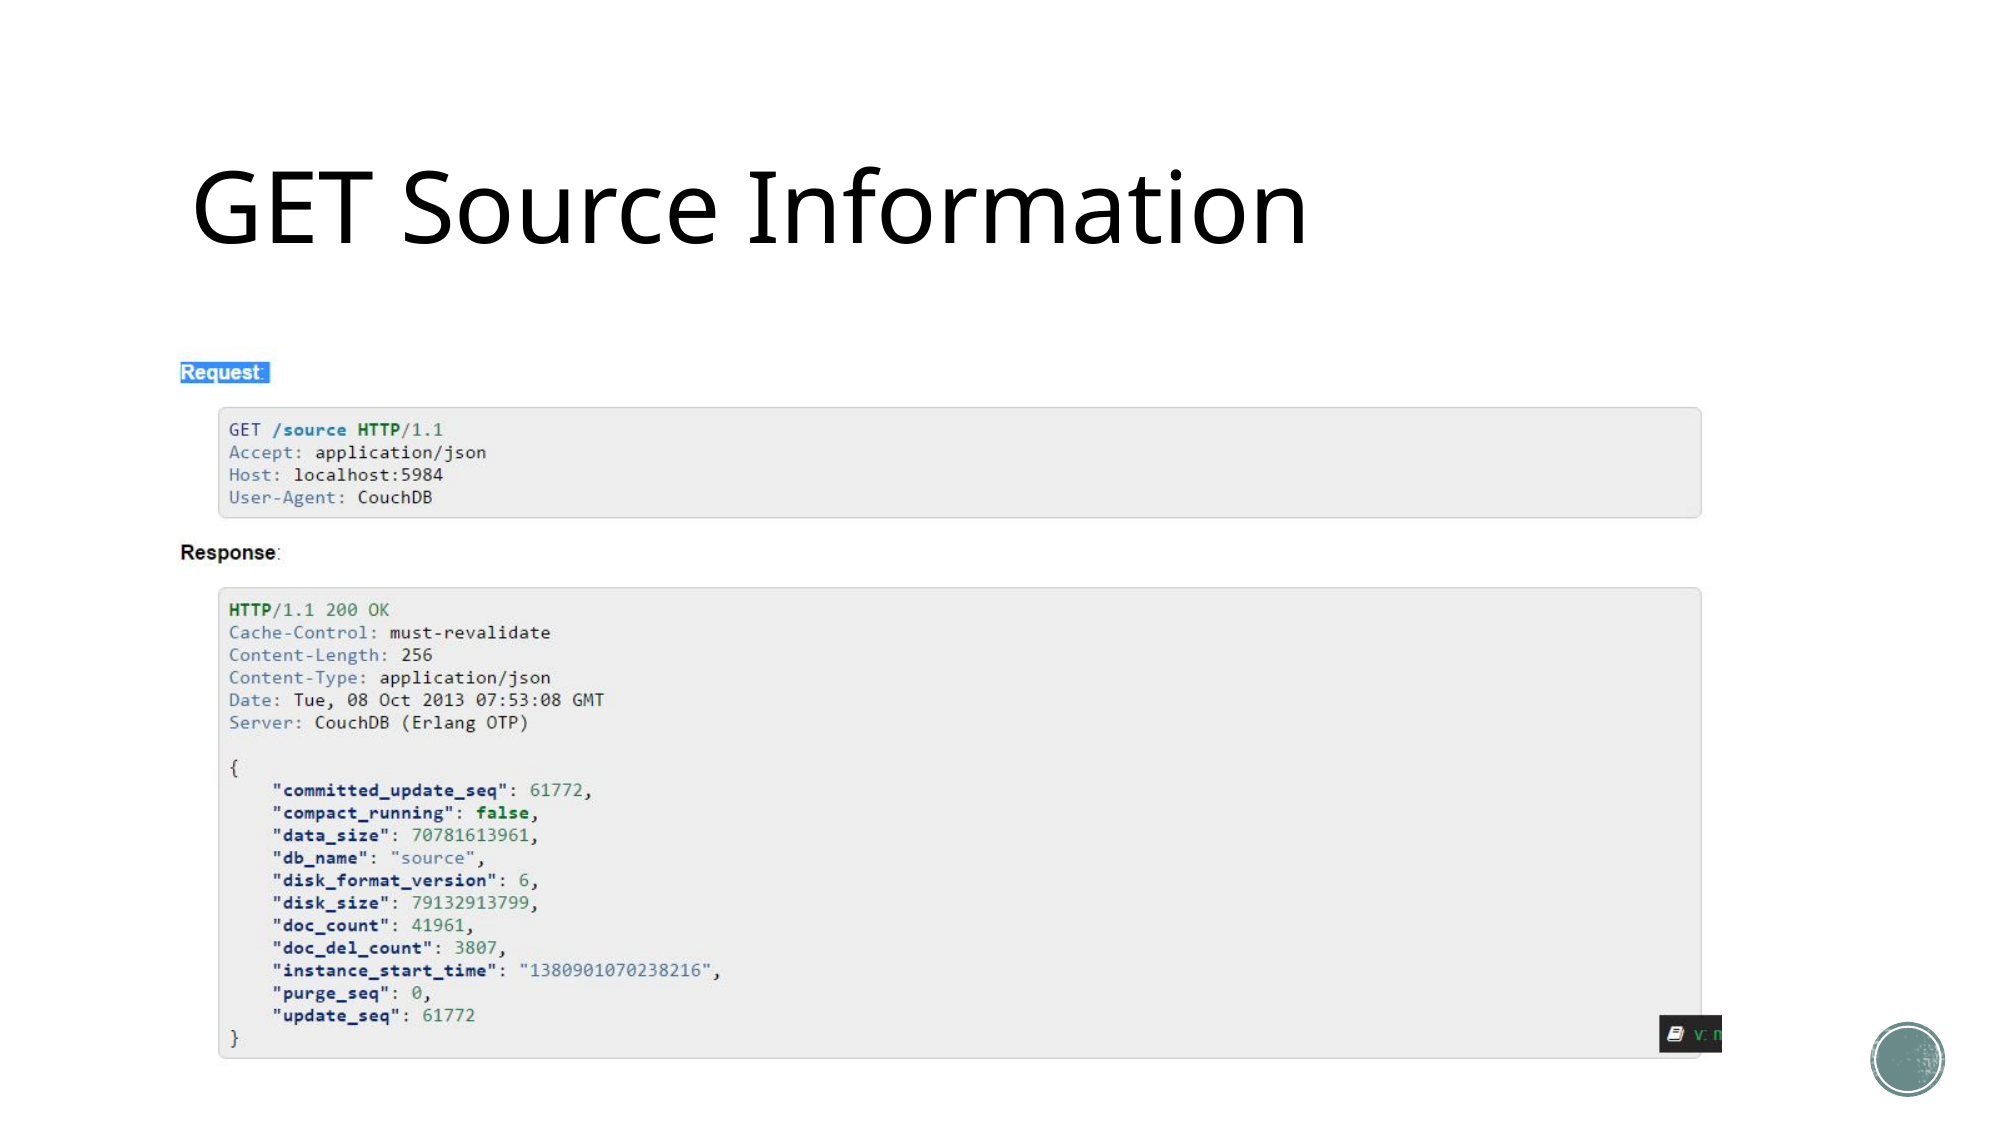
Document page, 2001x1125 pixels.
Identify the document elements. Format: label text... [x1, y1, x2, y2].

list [158, 349, 1720, 1068]
title GET Source Information [175, 79, 1826, 344]
